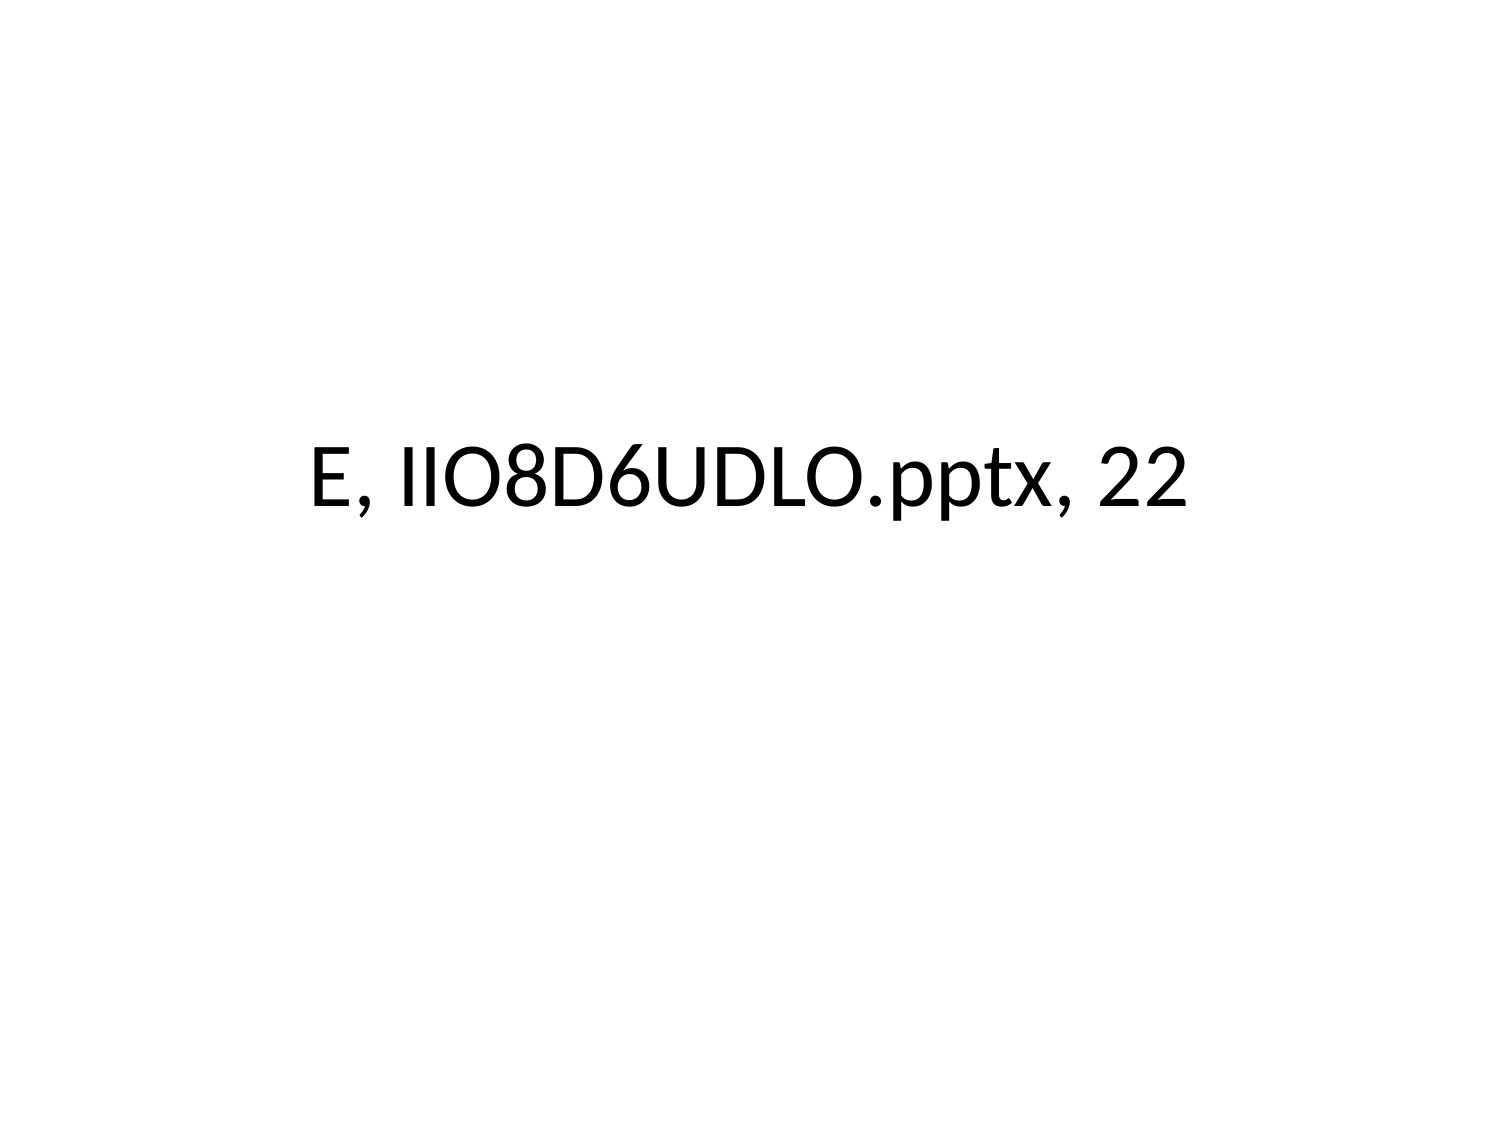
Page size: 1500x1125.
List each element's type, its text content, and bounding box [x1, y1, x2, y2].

title E, IIO8D6UDLO.pptx, 22 [112, 349, 1388, 591]
